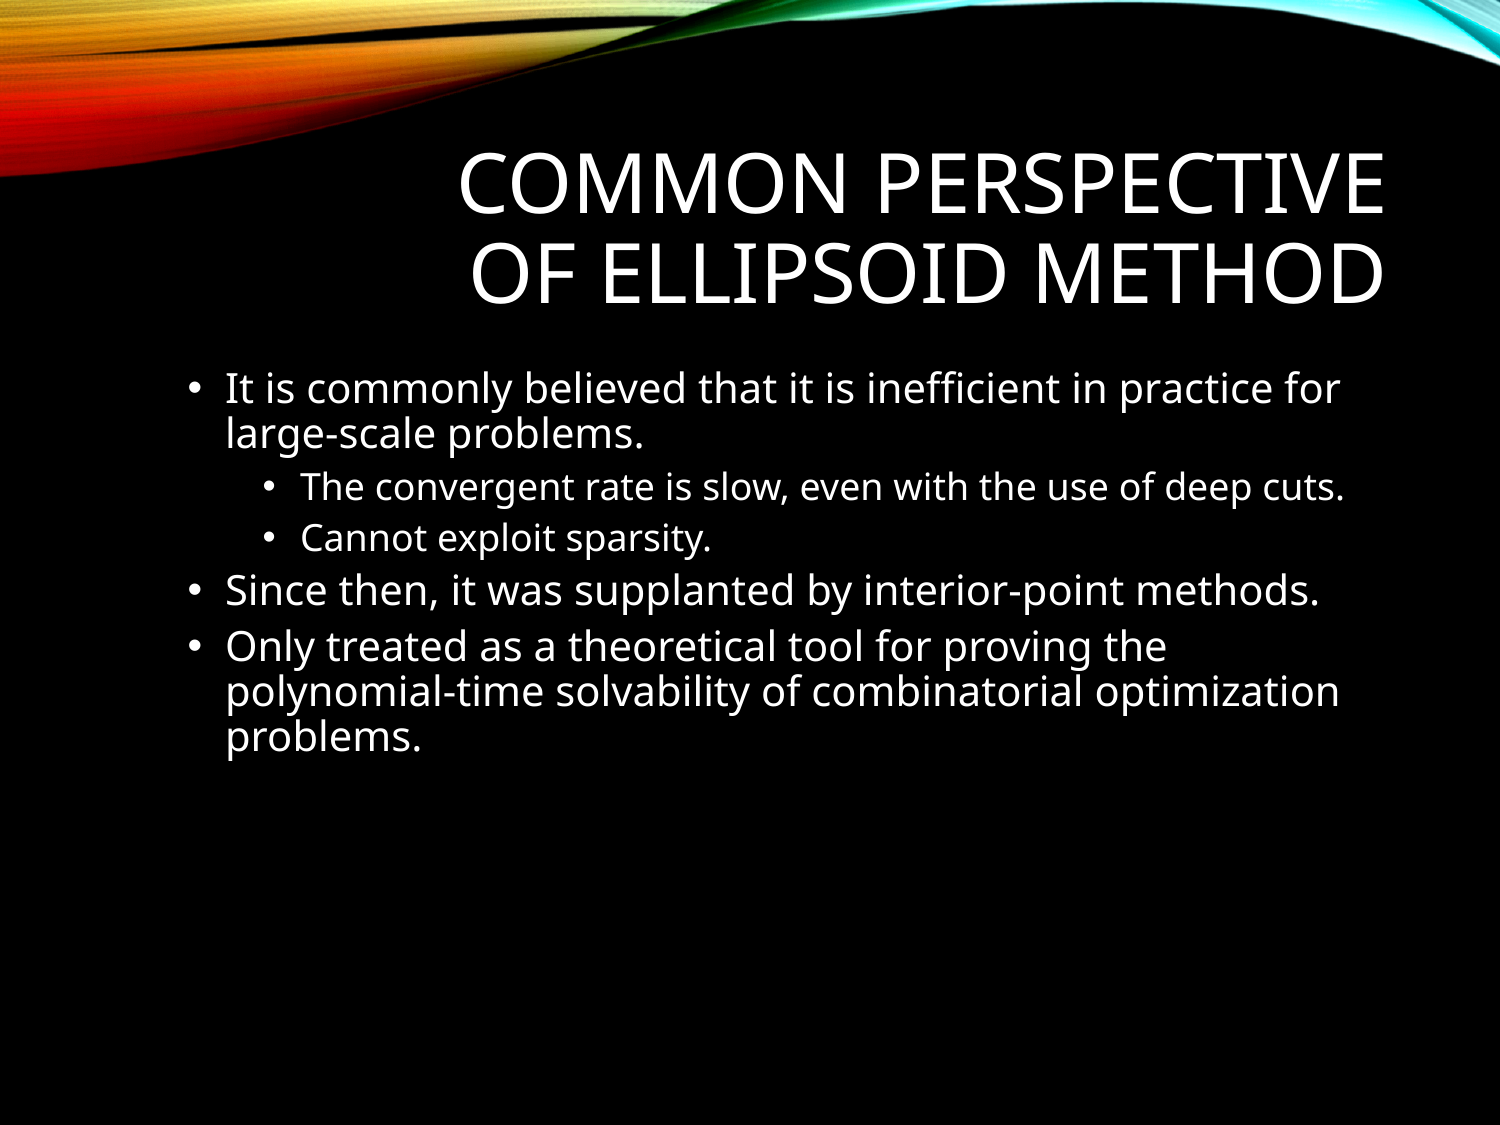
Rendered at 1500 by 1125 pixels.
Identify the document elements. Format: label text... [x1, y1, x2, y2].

title Common Perspective of Ellipsoid Method [356, 125, 1403, 338]
list It is commonly believed that it is inefficient in practice for large-scale problems. The convergent rate is slow, even with the use of deep cuts. Cannot exploit sparsity. Since then, it was supplanted by interior-point methods. Only treated as a theoretical tool for proving the polynomial-time solvability of combinatorial optimization problems. [97, 360, 1403, 1028]
picture [0, 0, 1500, 178]
